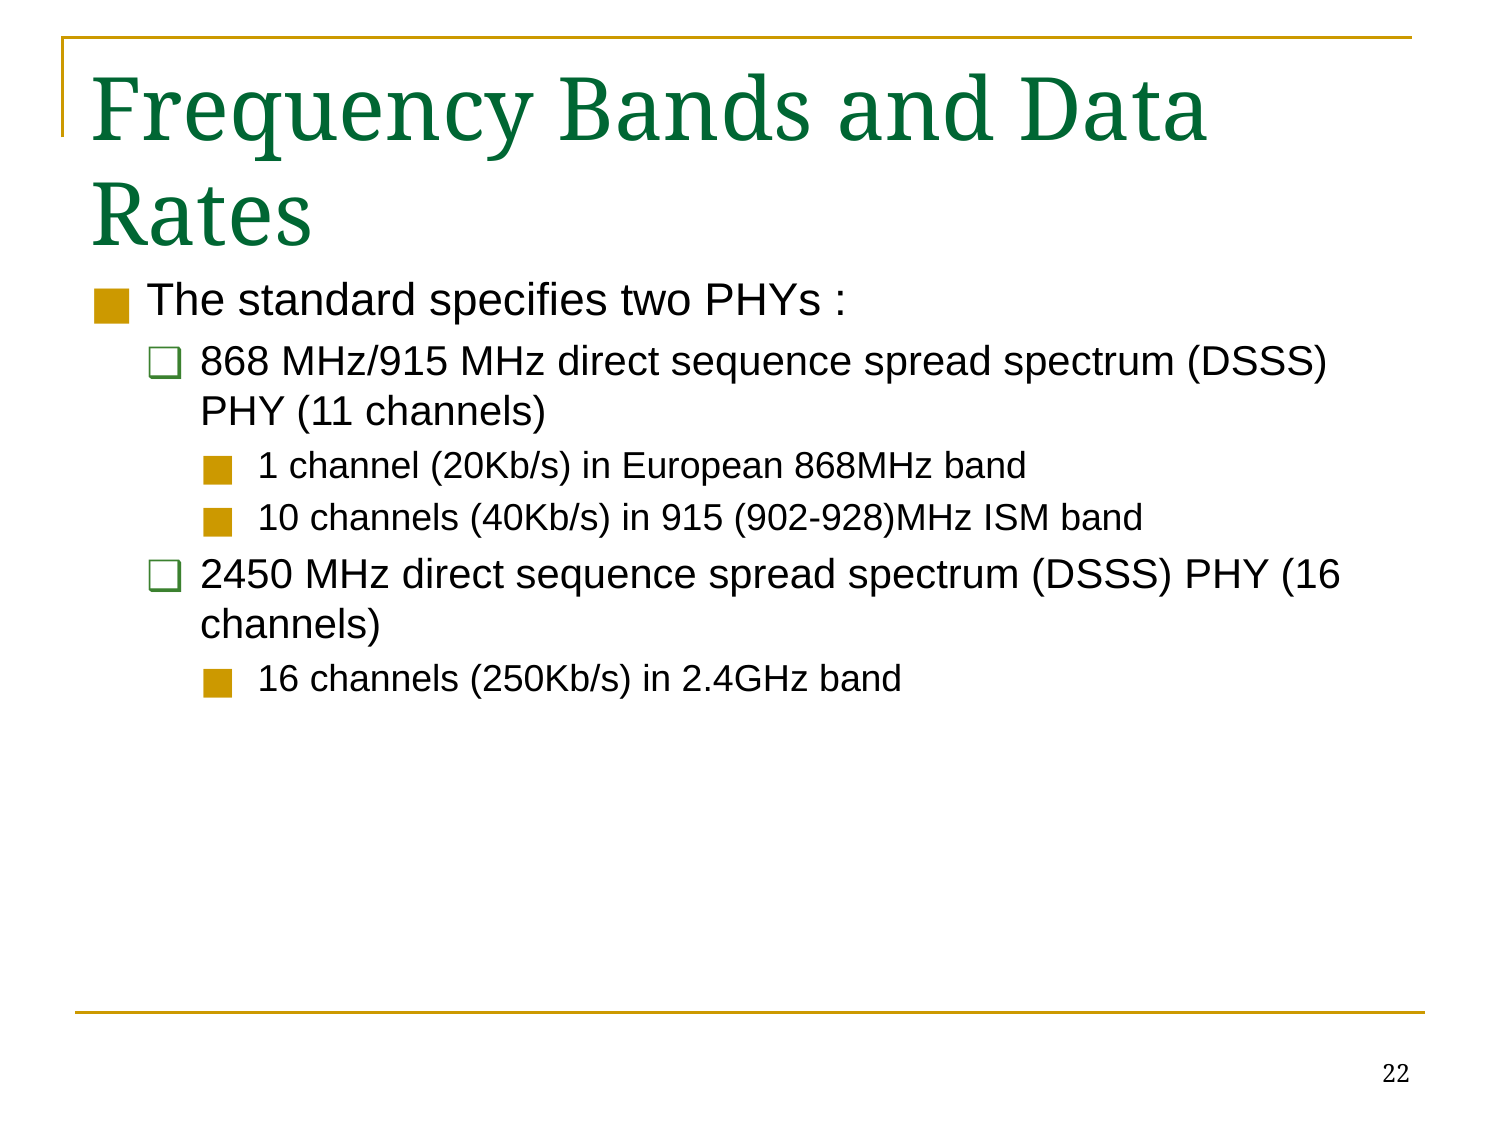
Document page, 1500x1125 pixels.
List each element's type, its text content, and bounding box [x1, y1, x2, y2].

title Frequency Bands and Data Rates [75, 45, 1425, 233]
slide_number 22 [1074, 1024, 1425, 1100]
list The standard specifies two PHYs : 868 MHz/915 MHz direct sequence spread spectrum (DSSS) PHY (11 channels) 1 channel (20Kb/s) in European 868MHz band 10 channels (40Kb/s) in 915 (902-928)MHz ISM band 2450 MHz direct sequence spread spectrum (DSSS) PHY (16 channels) 16 channels (250Kb/s) in 2.4GHz band [75, 262, 1425, 1006]
